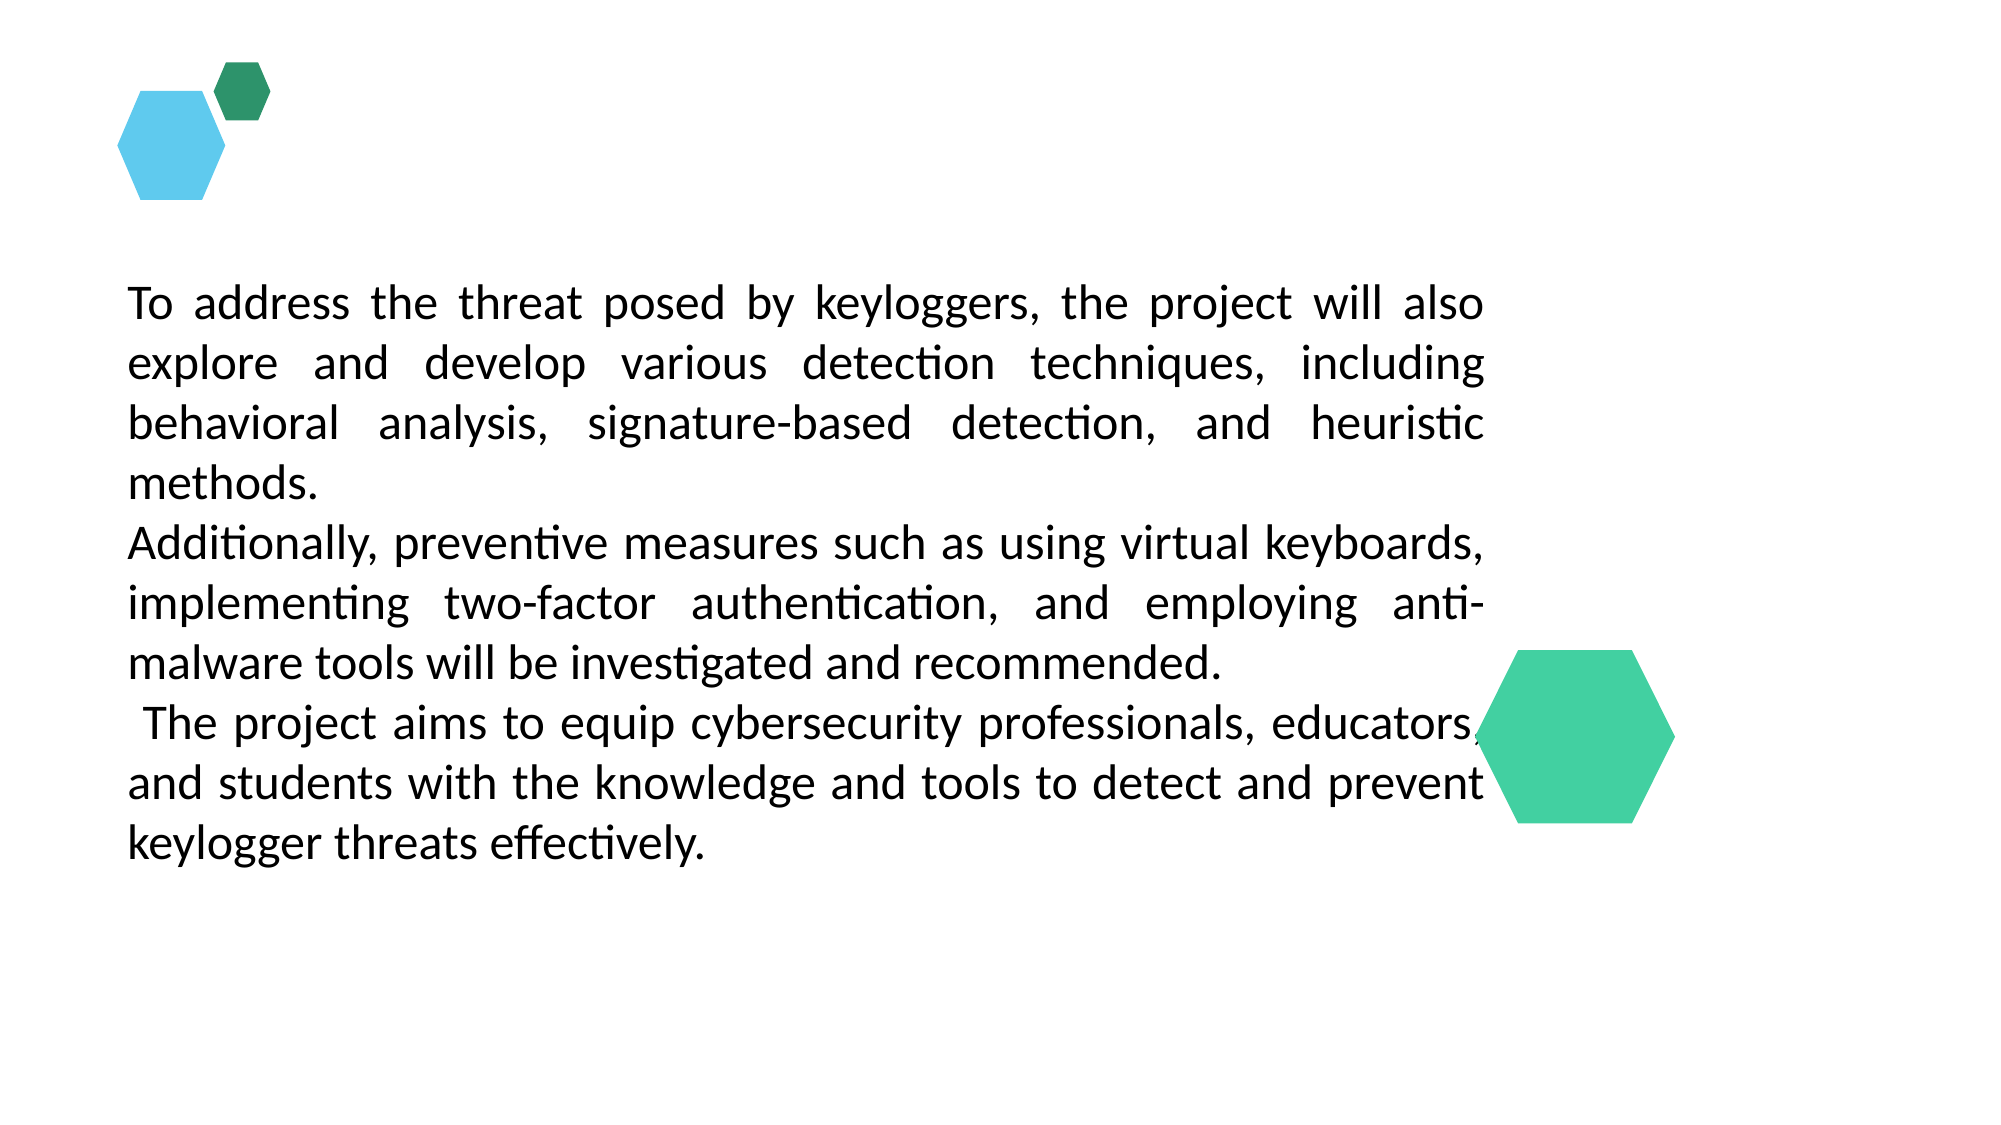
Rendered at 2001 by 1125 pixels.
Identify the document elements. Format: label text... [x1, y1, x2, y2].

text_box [117, 62, 271, 200]
text_box [1475, 650, 1676, 824]
text_box To address the threat posed by keyloggers, the project will also explore and develop various detection techniques, including behavioral analysis, signature-based detection, and heuristic methods. Additionally, preventive measures such as using virtual keyboards, implementing two-factor authentication, and employing anti-malware tools will be investigated and recommended. The project aims to equip cybersecurity professionals, educators, and students with the knowledge and tools to detect and prevent keylogger threats effectively. [112, 262, 1500, 878]
